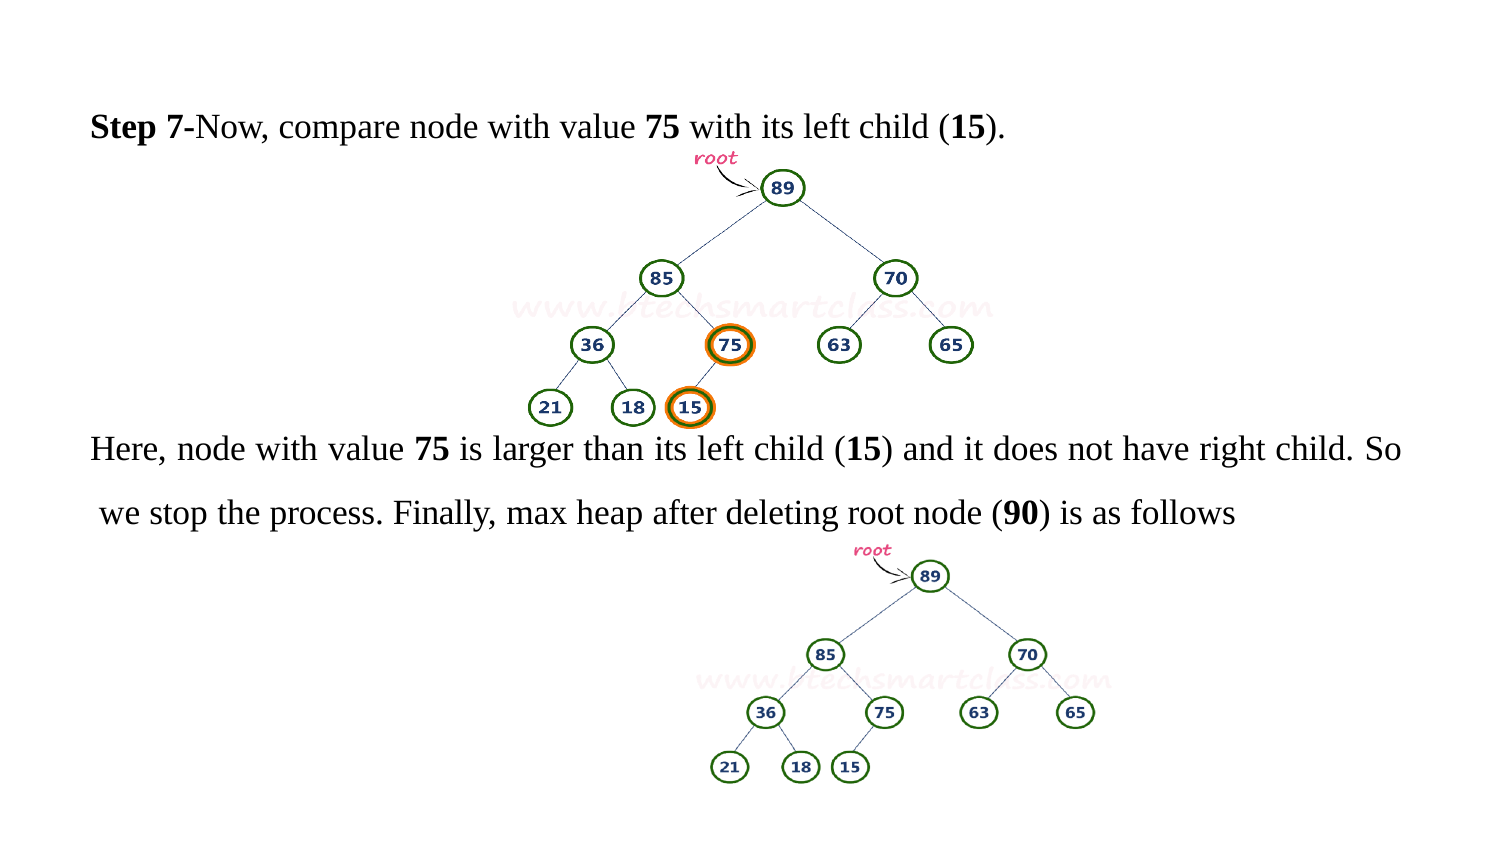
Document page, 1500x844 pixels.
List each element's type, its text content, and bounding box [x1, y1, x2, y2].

picture [462, 136, 1038, 442]
picture [695, 543, 1113, 784]
title Step 7-Now, compare node with value 75 with its left child (15). [87, 100, 1010, 244]
text_box Here, node with value 75 is larger than its left child (15) and it does not have right child. So we stop the process. Finally, max heap after deleting root node (90) is as follows [87, 401, 1406, 532]
